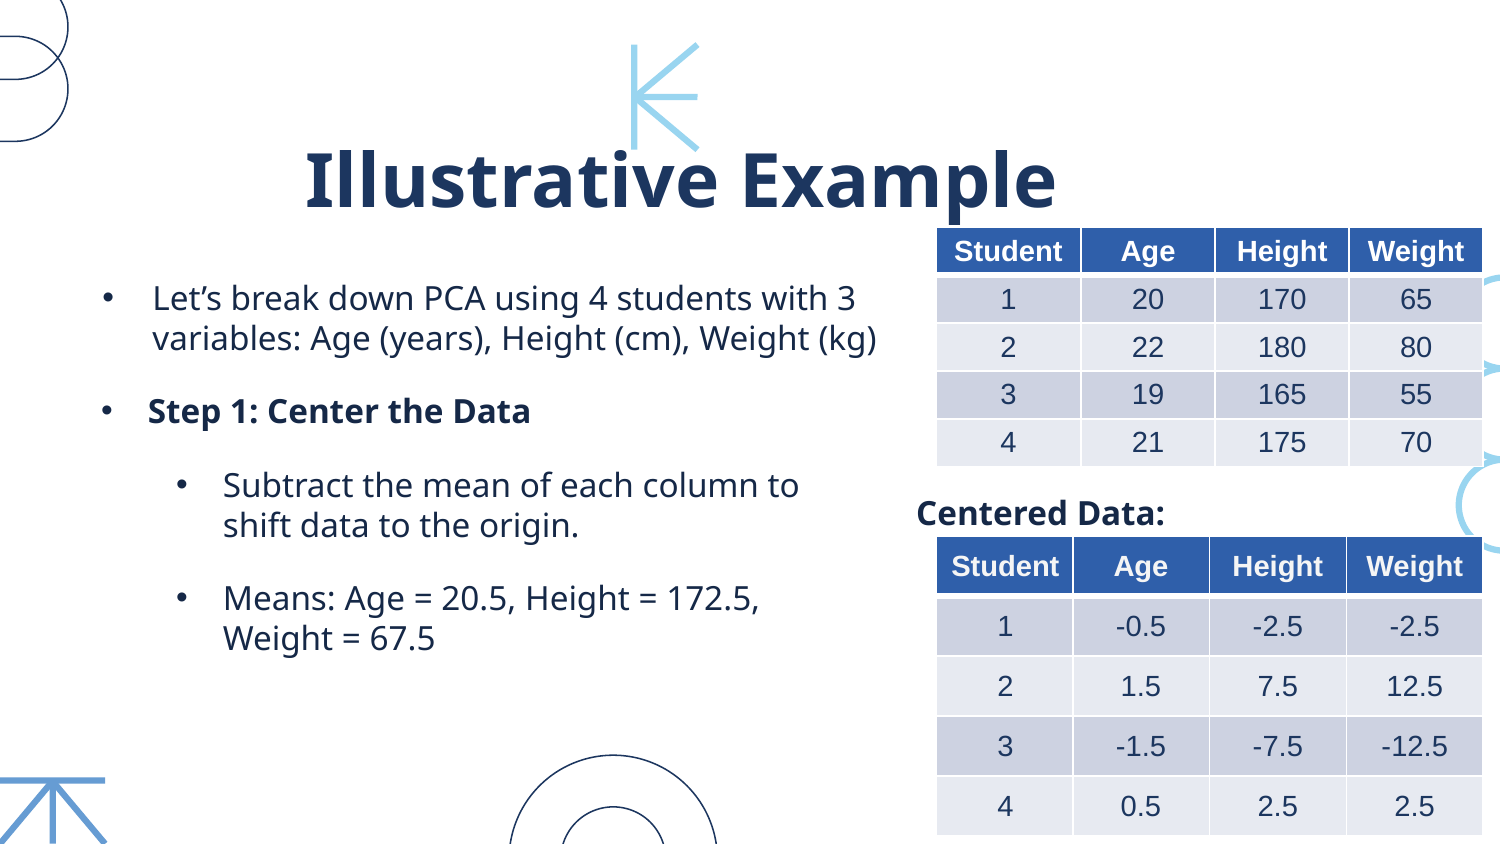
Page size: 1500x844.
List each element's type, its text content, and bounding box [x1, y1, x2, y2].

table_cell 3 [937, 372, 1080, 418]
table_header Weight [1347, 537, 1482, 593]
table_cell 1.5 [1074, 657, 1209, 715]
table_header Age [1082, 228, 1214, 272]
table_cell 0.5 [1074, 777, 1209, 835]
table_header Height [1216, 228, 1348, 272]
table_cell 12.5 [1347, 657, 1482, 715]
table_cell -1.5 [1074, 717, 1209, 775]
table_cell 4 [937, 420, 1080, 466]
title Illustrative Example [290, 107, 1138, 238]
table_cell 20 [1082, 278, 1214, 322]
subtitle Let’s break down PCA using 4 students with 3 variables: Age (years), Height (cm), Weight (kg) [47, 262, 918, 358]
table_cell -7.5 [1210, 717, 1346, 775]
table_header Weight [1350, 228, 1482, 272]
table_cell -0.5 [1074, 599, 1209, 655]
table_cell 2 [937, 324, 1080, 370]
table_header Student [937, 228, 1080, 272]
table_header Student [937, 540, 1072, 593]
table_cell 1 [937, 278, 1080, 322]
table_cell 80 [1350, 324, 1482, 370]
table_cell 1 [937, 599, 1072, 655]
table_cell 180 [1216, 324, 1348, 370]
table_cell 55 [1350, 372, 1482, 418]
table_header Age [1074, 537, 1209, 593]
table_cell 4 [937, 777, 1072, 835]
table_cell 70 [1350, 420, 1482, 466]
table_cell 21 [1082, 420, 1214, 466]
table_cell -2.5 [1210, 599, 1346, 655]
table_cell 65 [1350, 278, 1482, 322]
table_cell 19 [1082, 372, 1214, 418]
table_cell -12.5 [1347, 717, 1482, 775]
table_cell 175 [1216, 420, 1348, 466]
text_box Centered Data: [901, 484, 1181, 540]
table_cell 7.5 [1210, 657, 1346, 715]
table_cell 2.5 [1347, 777, 1482, 835]
table_cell 2.5 [1210, 777, 1346, 835]
table_cell 2 [937, 657, 1072, 715]
table_cell -2.5 [1347, 599, 1482, 655]
table_header Height [1210, 537, 1346, 593]
table_cell 3 [937, 717, 1072, 775]
table_cell 165 [1216, 372, 1348, 418]
table_cell 170 [1216, 278, 1348, 322]
table_cell 22 [1082, 324, 1214, 370]
text_box Step 1: Center the Data Subtract the mean of each column to shift data to the origin. Means: Age = 20.5, Height = 172.5, Weight = 67.5 [48, 309, 887, 743]
